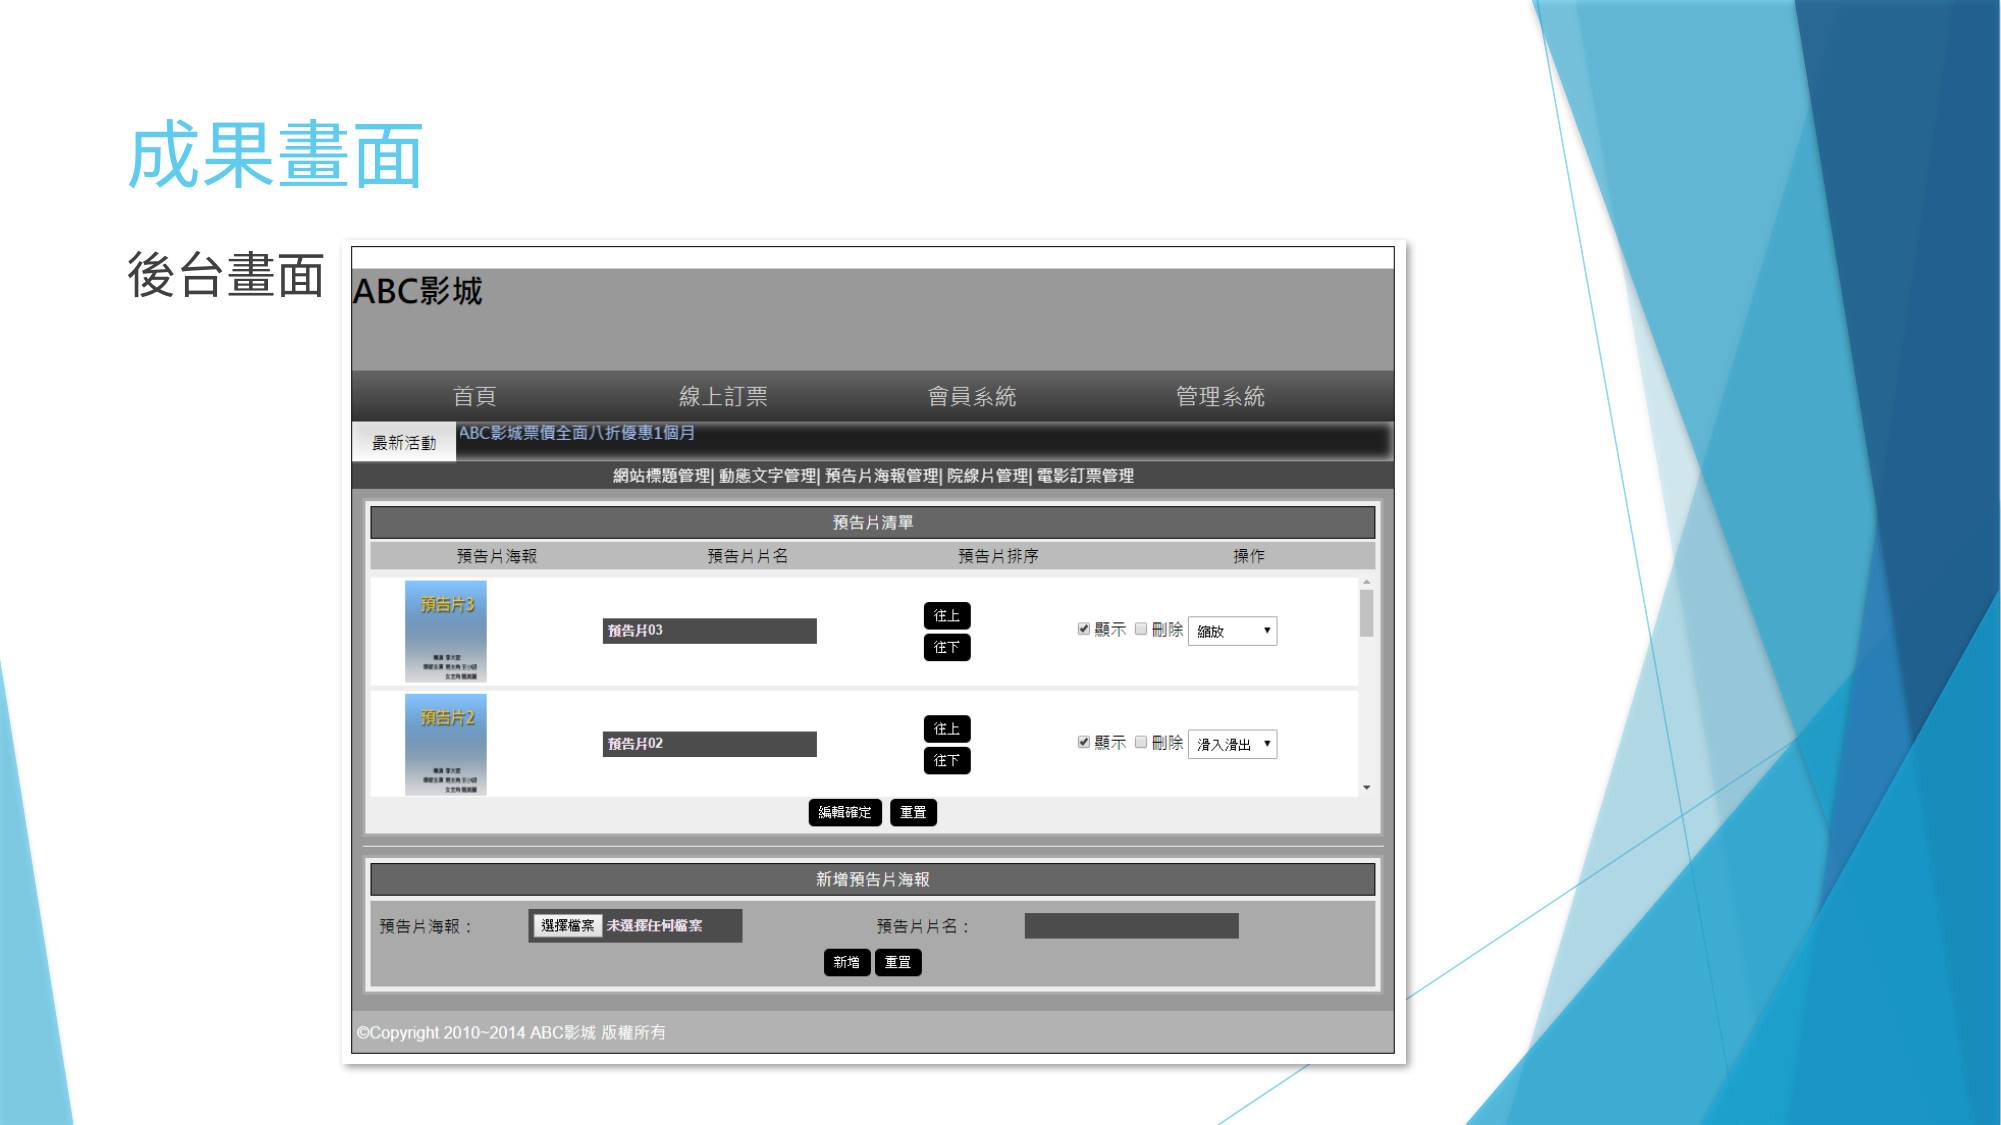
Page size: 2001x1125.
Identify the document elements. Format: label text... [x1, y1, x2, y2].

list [342, 240, 1407, 1064]
title 成果畫面 [111, 99, 1522, 230]
list 後台畫面 [111, 227, 343, 311]
